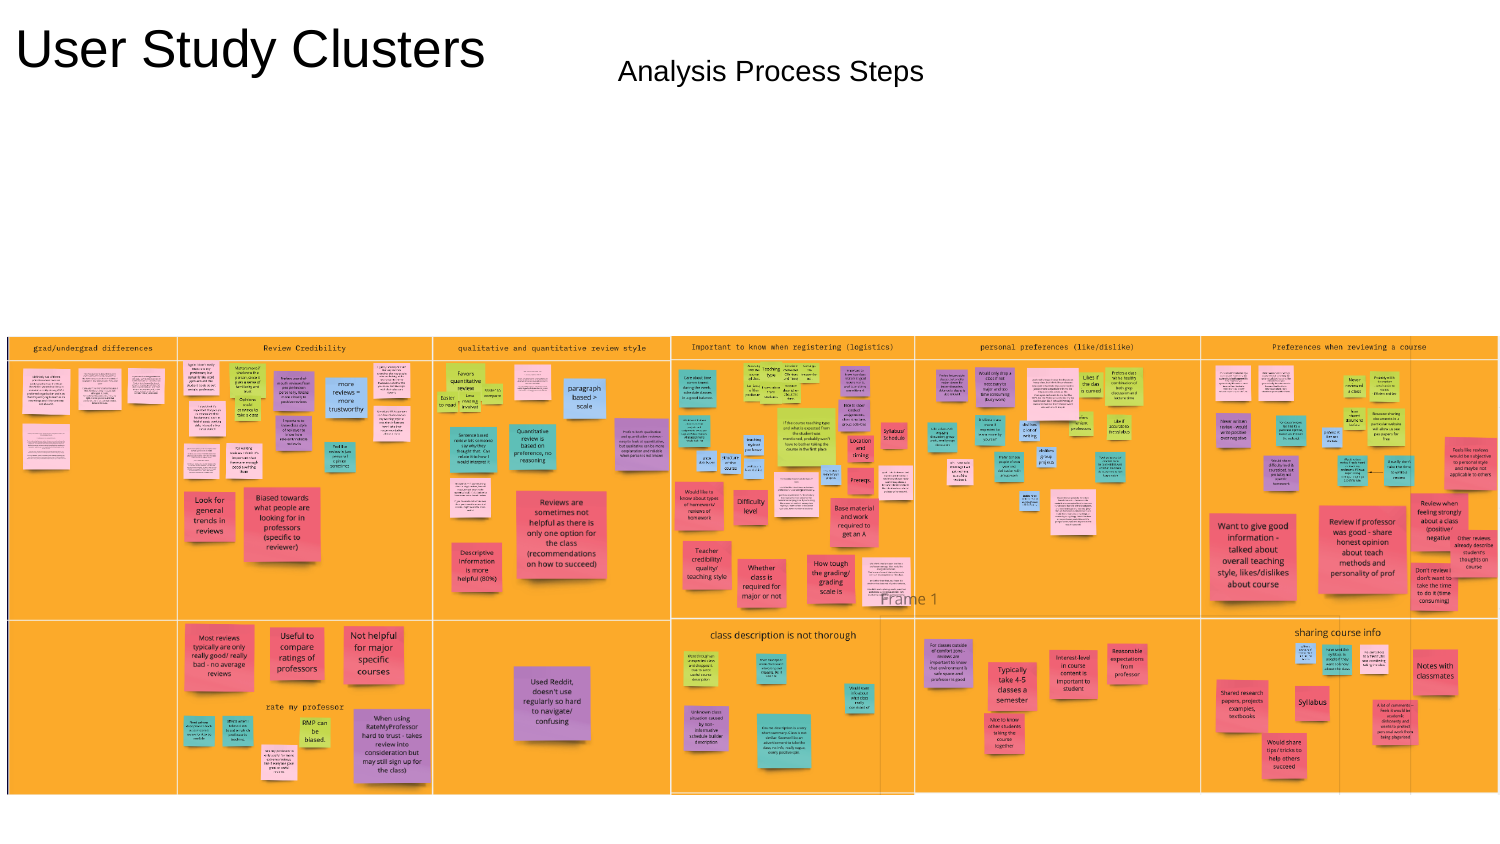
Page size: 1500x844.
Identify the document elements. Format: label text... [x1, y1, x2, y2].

title User Study Clusters [0, 0, 1398, 94]
text_box Analysis Process Steps [602, 37, 1346, 103]
picture [6, 336, 1500, 795]
